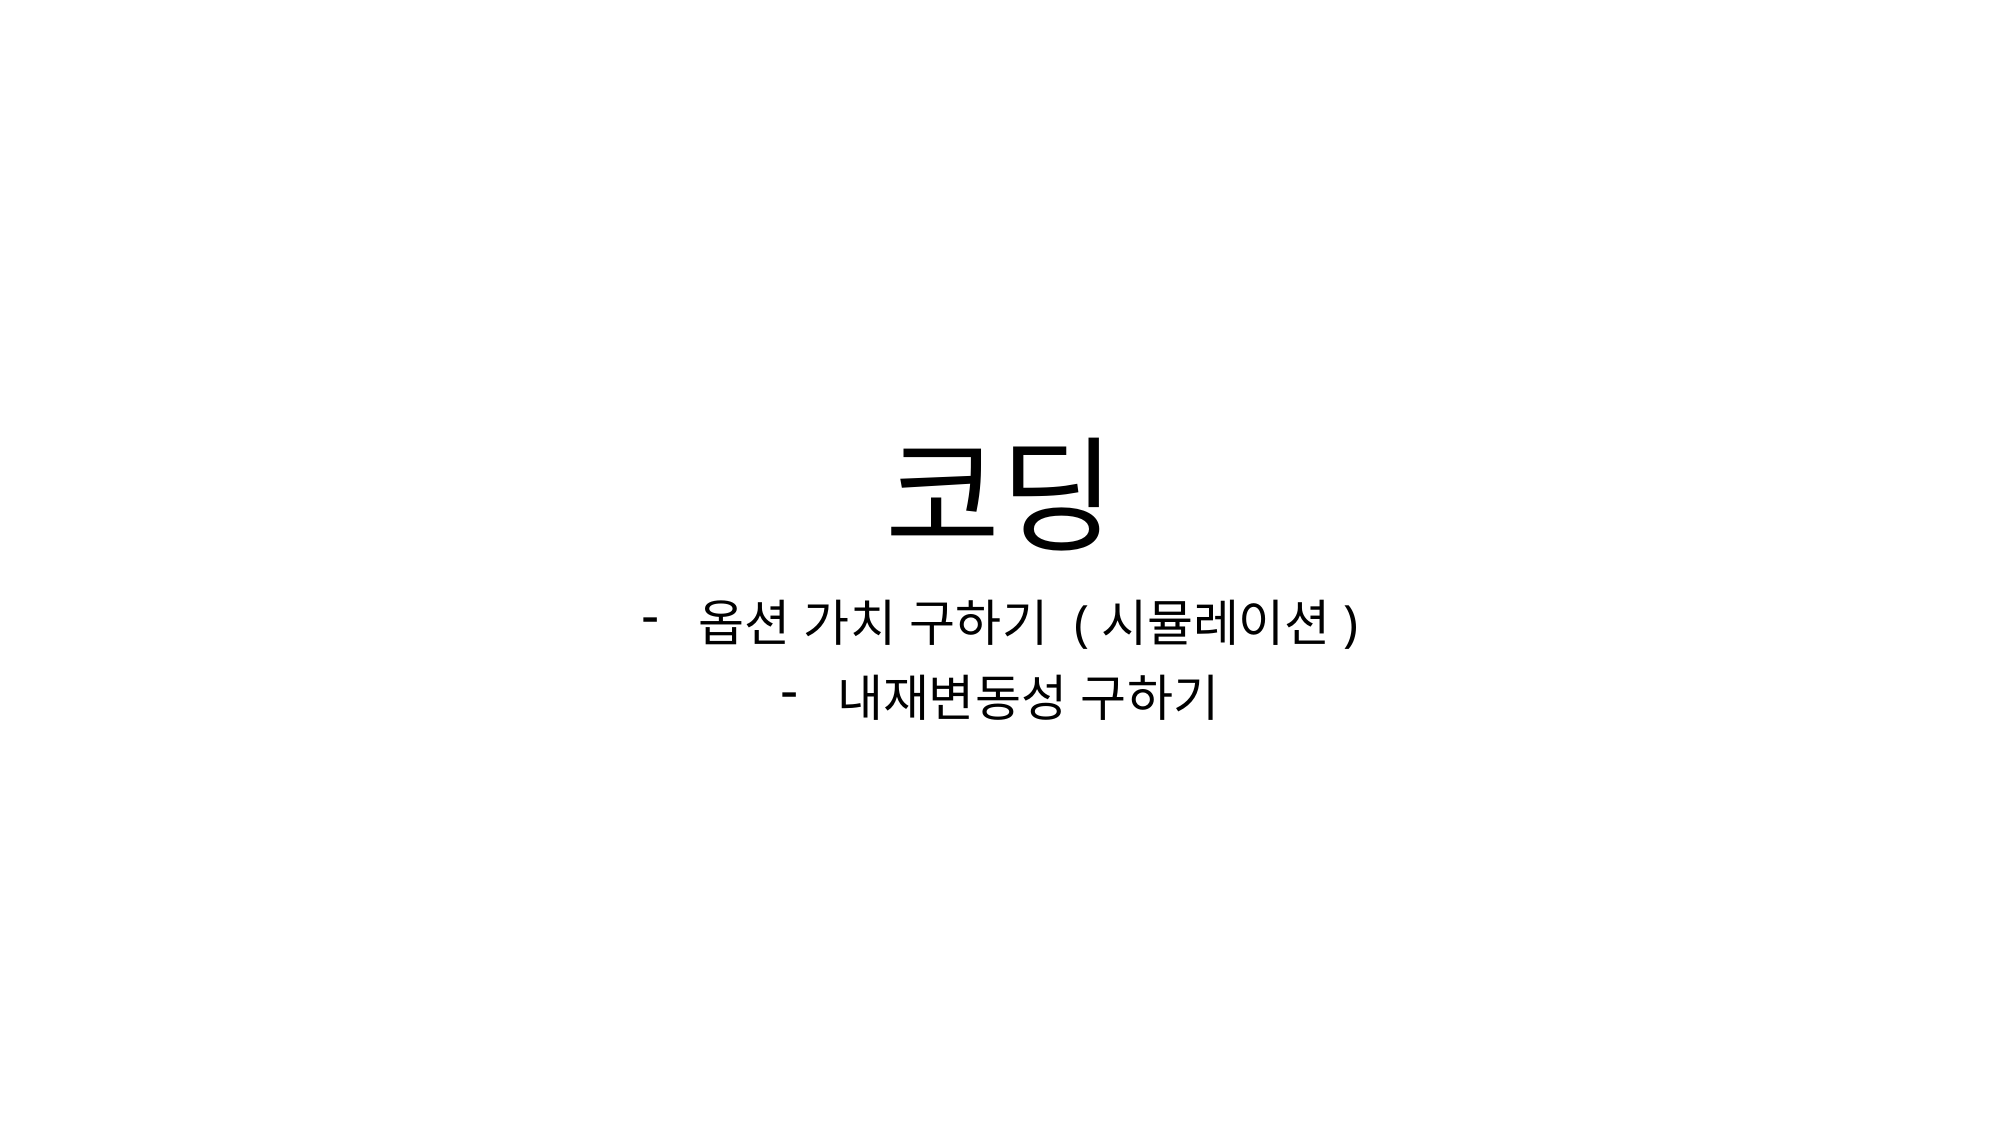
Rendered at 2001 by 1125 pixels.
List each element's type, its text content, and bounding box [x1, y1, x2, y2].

subtitle 옵션 가치 구하기 (시뮬레이션) 내재변동성 구하기 [249, 590, 1750, 863]
title 코딩 [249, 184, 1750, 576]
